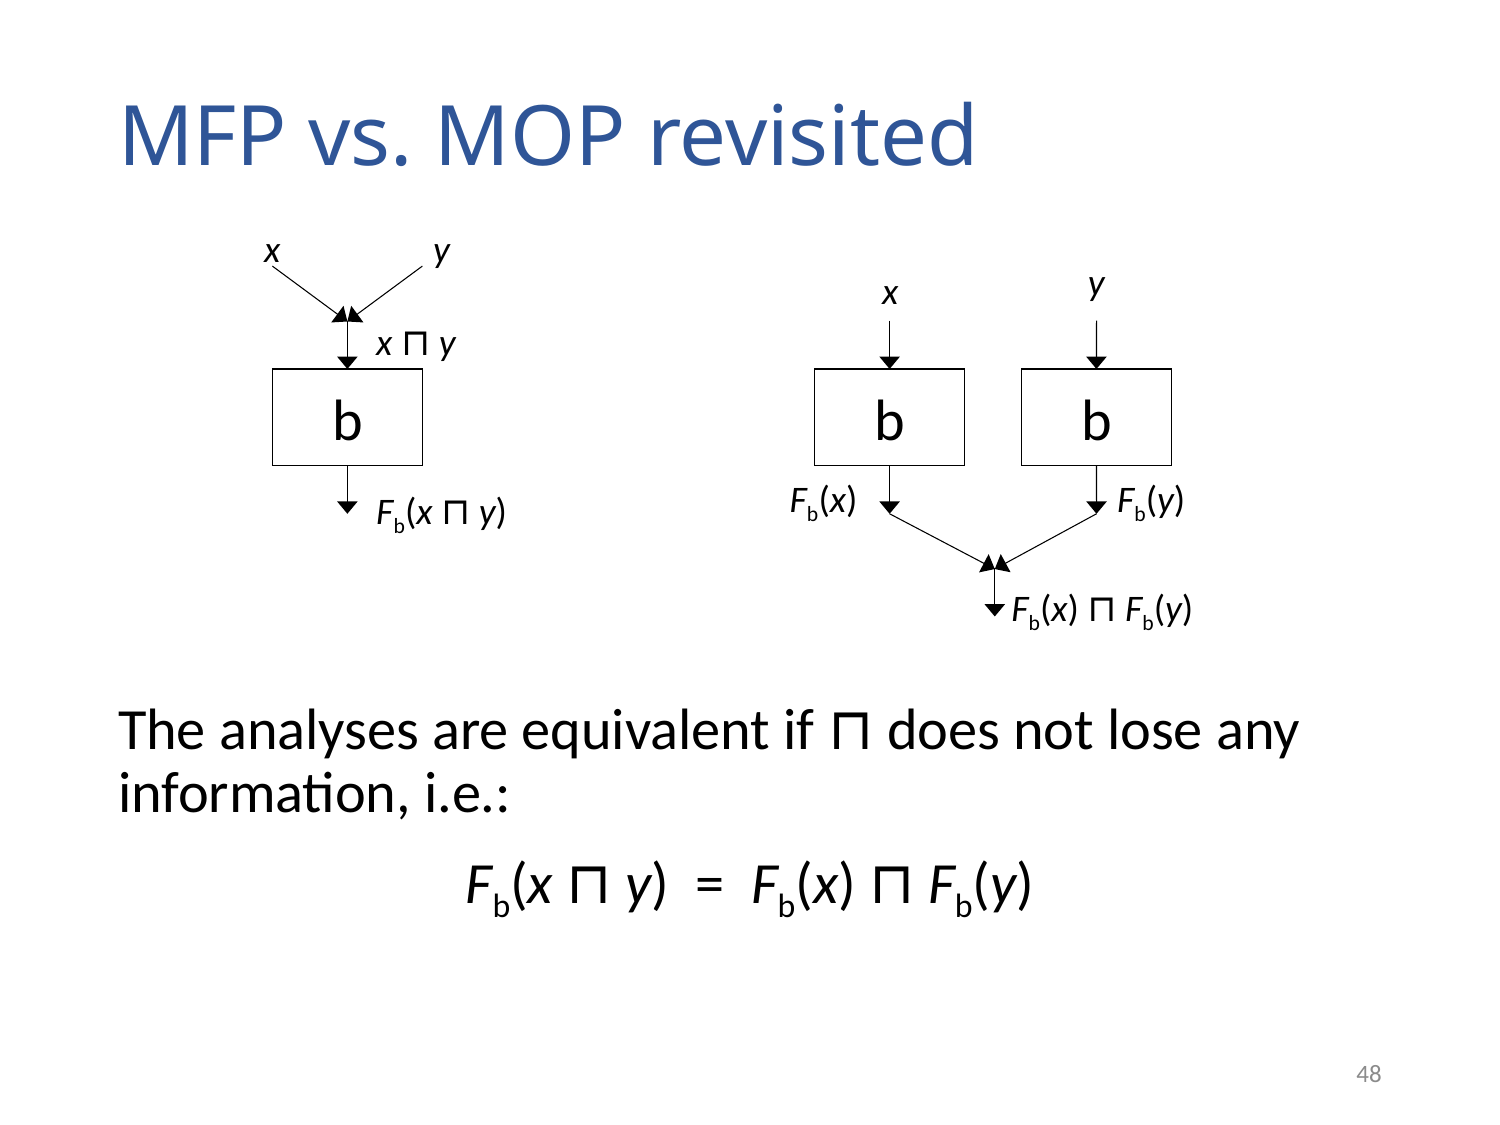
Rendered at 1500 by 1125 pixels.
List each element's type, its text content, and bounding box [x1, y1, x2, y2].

text_box Fb(y) [1102, 467, 1201, 534]
text_box x ⊓ y [361, 310, 471, 371]
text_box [272, 266, 347, 322]
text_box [889, 513, 994, 569]
text_box b [814, 368, 965, 466]
text_box Fb(x ⊓ y) [361, 479, 522, 546]
list The analyses are equivalent if ⊓ does not lose any information, i.e.: Fb(x ⊓ y) = Fb(x) ⊓ Fb(y) [103, 691, 1397, 957]
text_box y [418, 217, 465, 278]
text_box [347, 266, 423, 322]
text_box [994, 513, 1097, 569]
text_box b [272, 368, 423, 466]
text_box Fb(x) [774, 467, 873, 534]
text_box x [867, 259, 914, 319]
slide_number 48 [1059, 1042, 1397, 1103]
text_box b [1021, 368, 1172, 466]
text_box y [1073, 250, 1120, 311]
title MFP vs. MOP revisited [103, 59, 1397, 218]
text_box Fb(x) ⊓ Fb(y) [996, 576, 1209, 642]
text_box x [249, 217, 296, 278]
